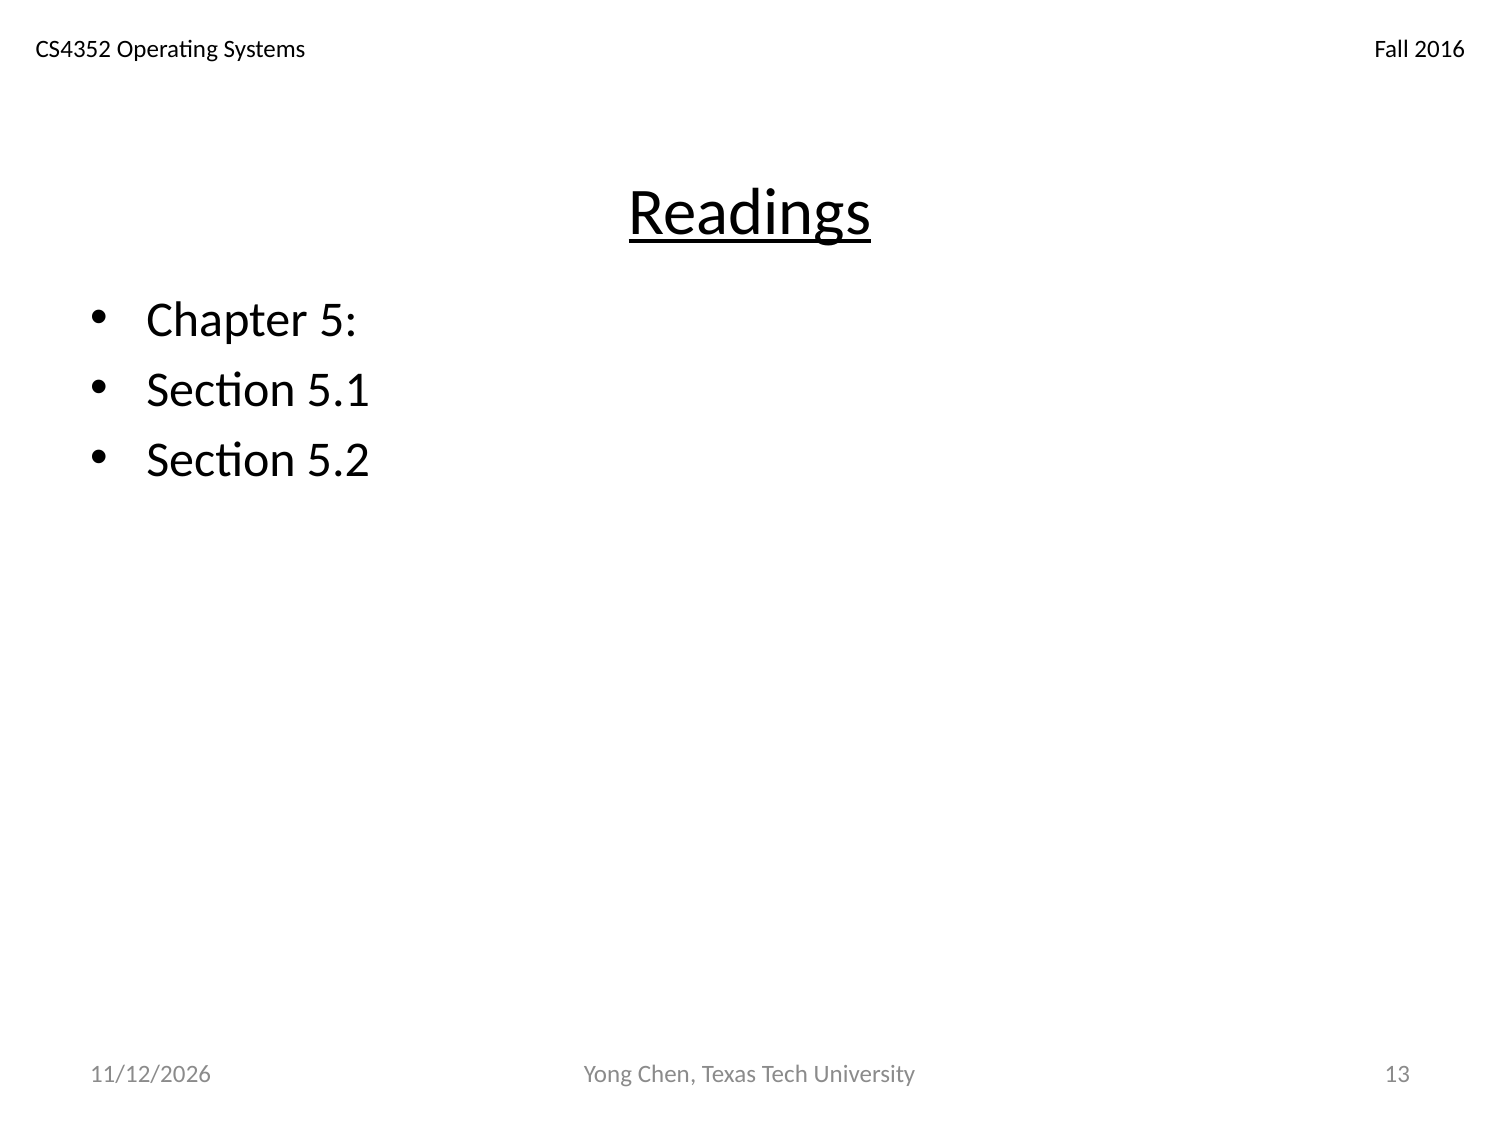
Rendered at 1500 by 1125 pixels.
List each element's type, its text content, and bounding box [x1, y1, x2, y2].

title Readings [75, 160, 1425, 263]
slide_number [75, 1042, 425, 1103]
slide_number 13 [1074, 1042, 1425, 1103]
footer Yong Chen, Texas Tech University [512, 1042, 988, 1103]
list Chapter 5: Section 5.1 Section 5.2 [75, 279, 1425, 1029]
